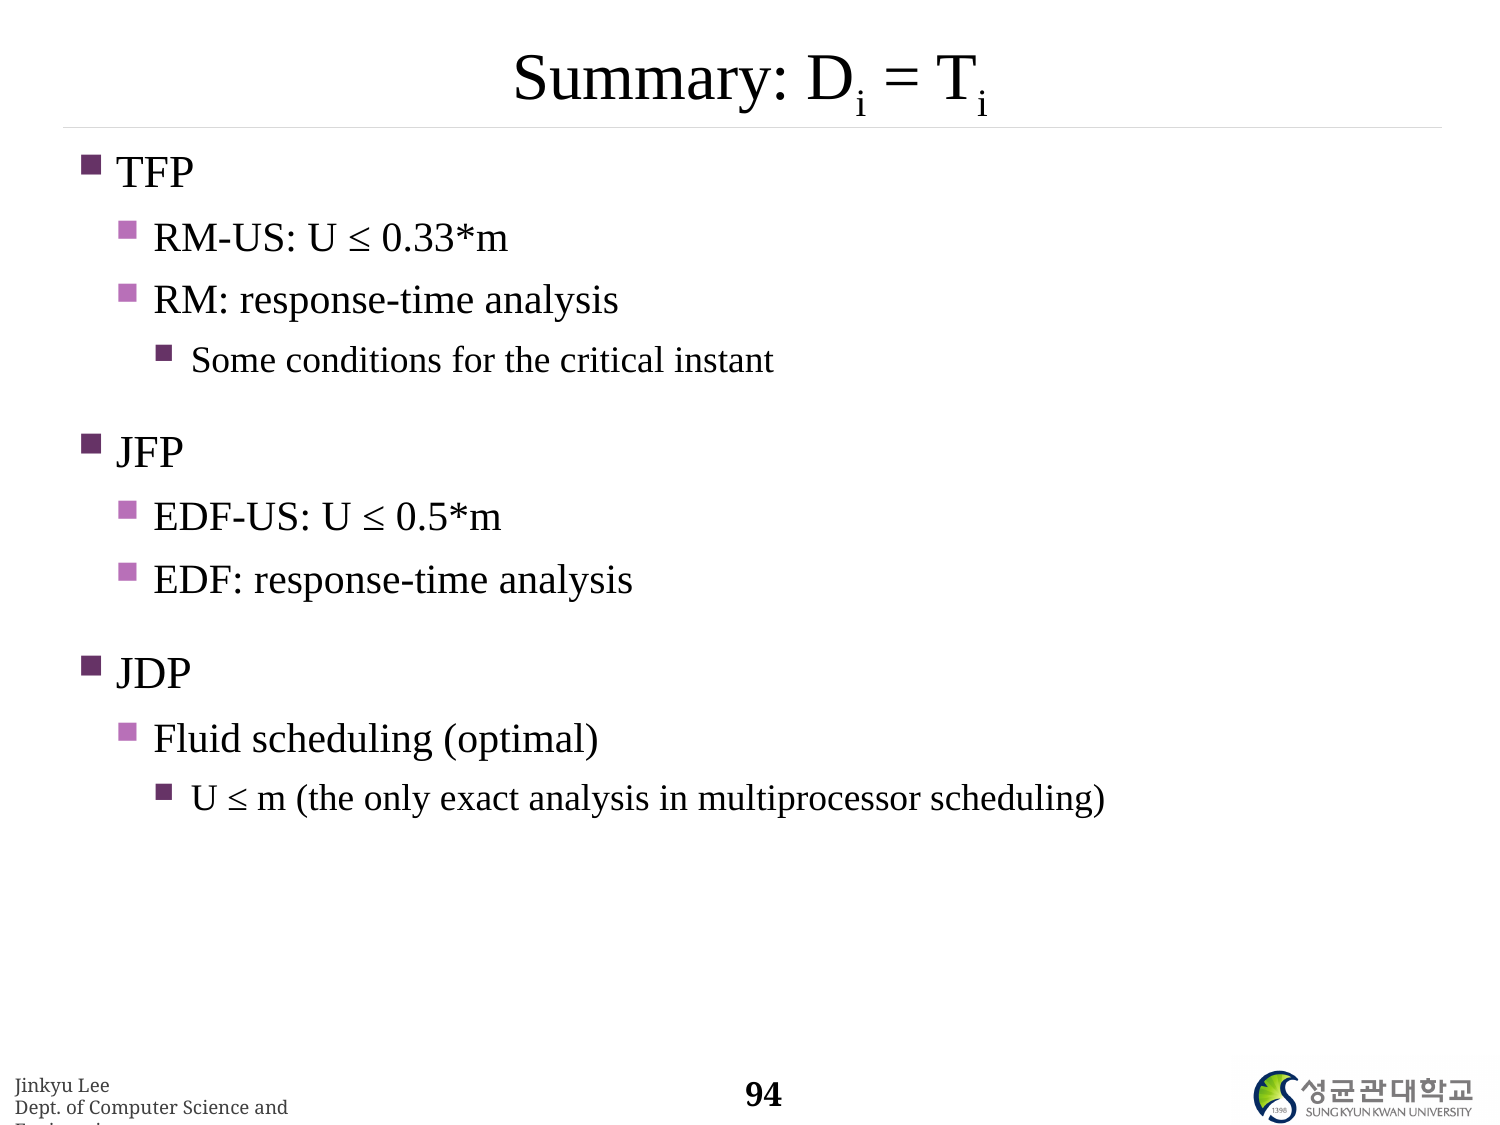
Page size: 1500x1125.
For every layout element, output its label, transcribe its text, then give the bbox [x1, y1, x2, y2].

picture [1231, 1055, 1500, 1125]
title Summary: Di = Ti [0, 25, 1500, 116]
list TFP RM-US: U ≤ 0.33*m RM: response-time analysis Some conditions for the critical instant JFP EDF-US: U ≤ 0.5*m EDF: response-time analysis JDP Fluid scheduling (optimal) U ≤ m (the only exact analysis in multiprocessor scheduling) [63, 134, 1442, 1100]
